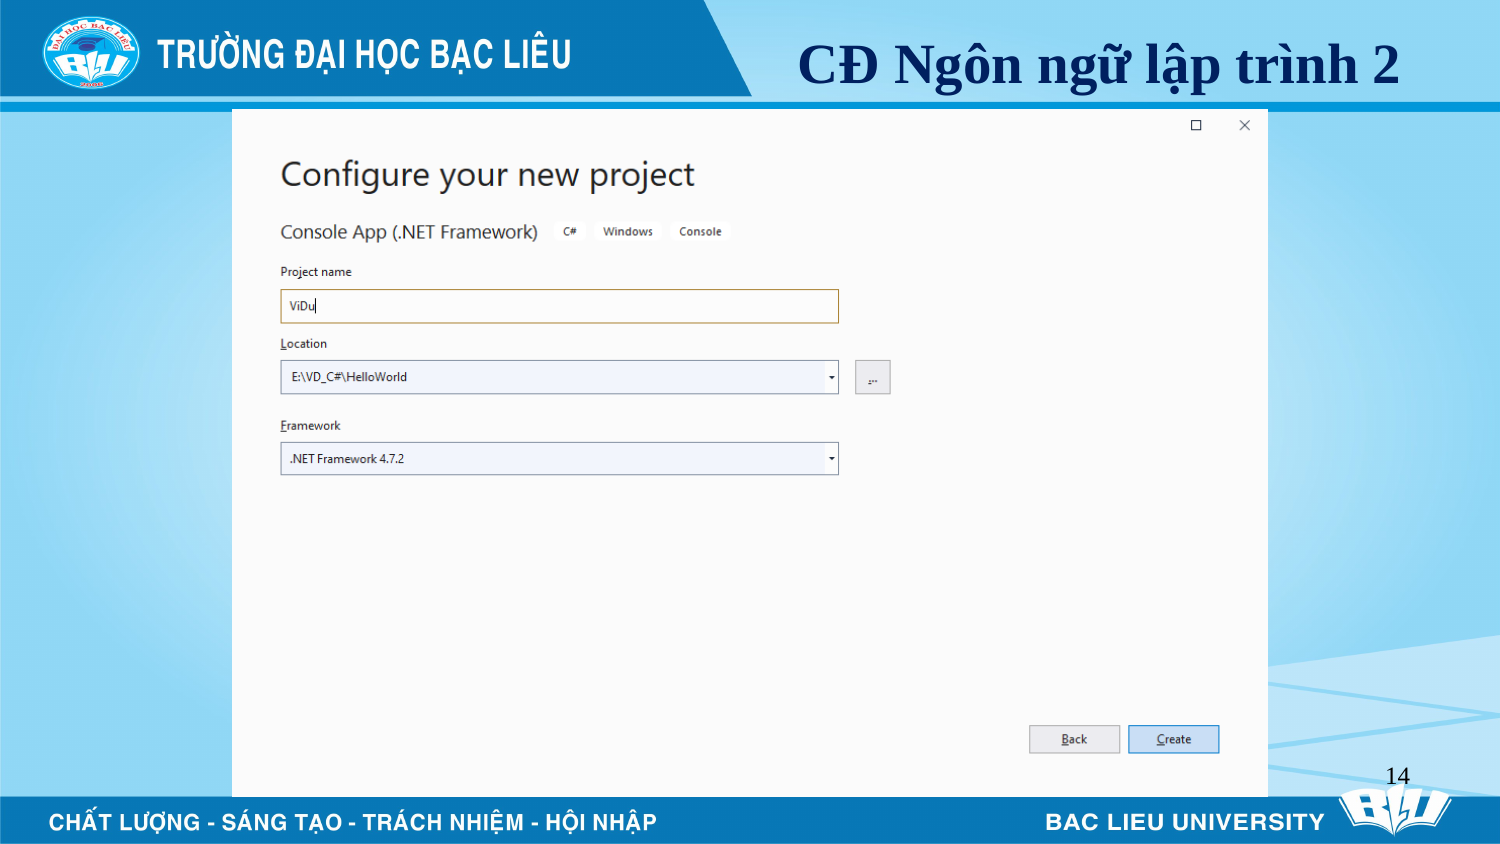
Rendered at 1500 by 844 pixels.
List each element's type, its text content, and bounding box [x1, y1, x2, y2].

picture [0, 0, 1500, 101]
picture [0, 110, 1500, 844]
slide_number 14 [1273, 751, 1425, 797]
